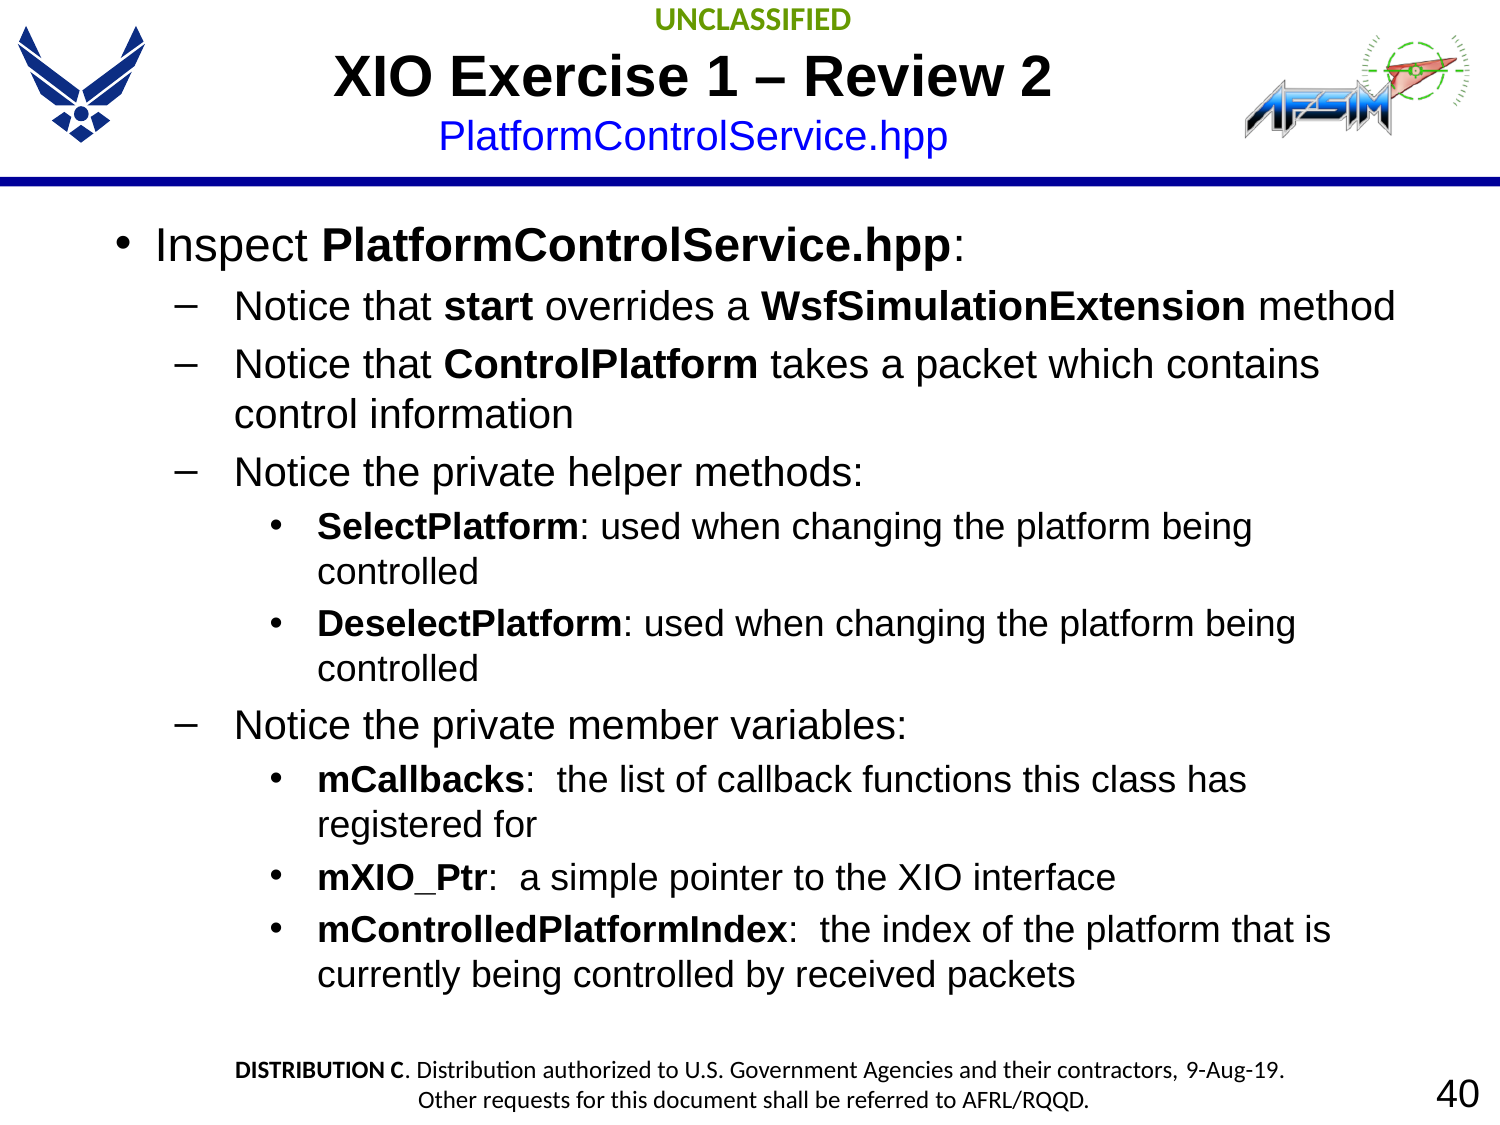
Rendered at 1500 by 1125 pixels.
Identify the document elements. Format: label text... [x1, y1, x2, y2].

picture [1238, 22, 1483, 147]
list Inspect PlatformControlService.hpp: Notice that start overrides a WsfSimulationExtension method Notice that ControlPlatform takes a packet which contains control information Notice the private helper methods: SelectPlatform: used when changing the platform being controlled DeselectPlatform: used when changing the platform being controlled Notice the private member variables: mCallbacks: the list of callback functions this class has registered for mXIO_Ptr: a simple pointer to the XIO interface mControlledPlatformIndex: the index of the platform that is currently being controlled by received packets [59, 192, 1444, 1050]
title XIO Exercise 1 – Review 2 PlatformControlService.hpp [150, 4, 1238, 192]
